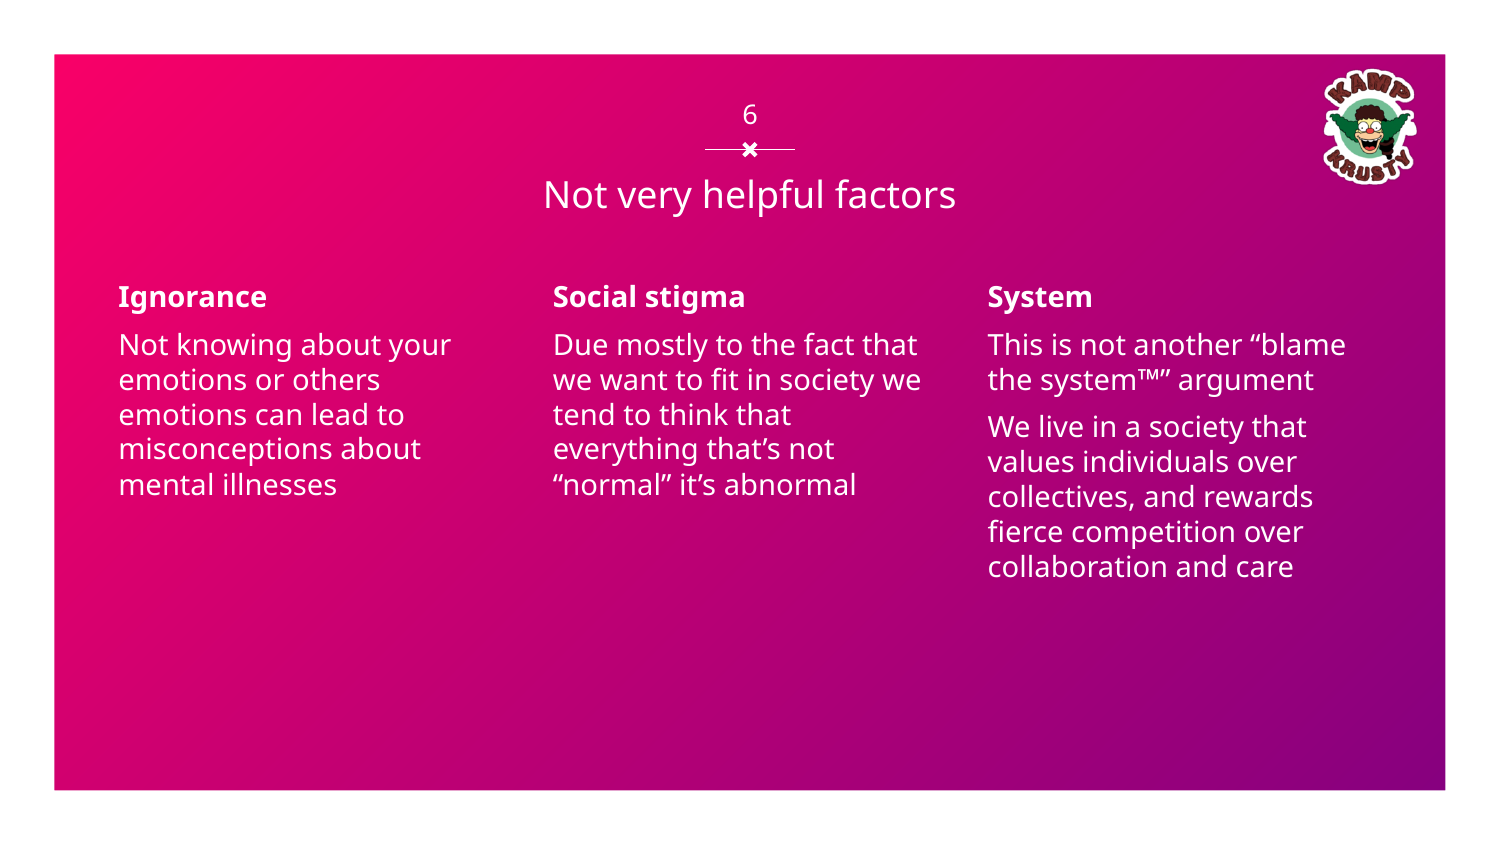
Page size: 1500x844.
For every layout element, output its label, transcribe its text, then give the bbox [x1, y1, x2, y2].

picture [1307, 66, 1433, 187]
list Ignorance Not knowing about your emotions or others emotions can lead to misconceptions about mental illnesses [103, 263, 517, 718]
list Social stigma Due mostly to the fact that we want to fit in society we tend to think that everything that’s not “normal” it’s abnormal [537, 263, 952, 718]
slide_number ‹#› [705, 83, 795, 149]
list System This is not another “blame the system™” argument We live in a society that values individuals over collectives, and rewards fierce competition over collaboration and care [972, 263, 1387, 718]
title Not very helpful factors [53, 161, 1447, 226]
